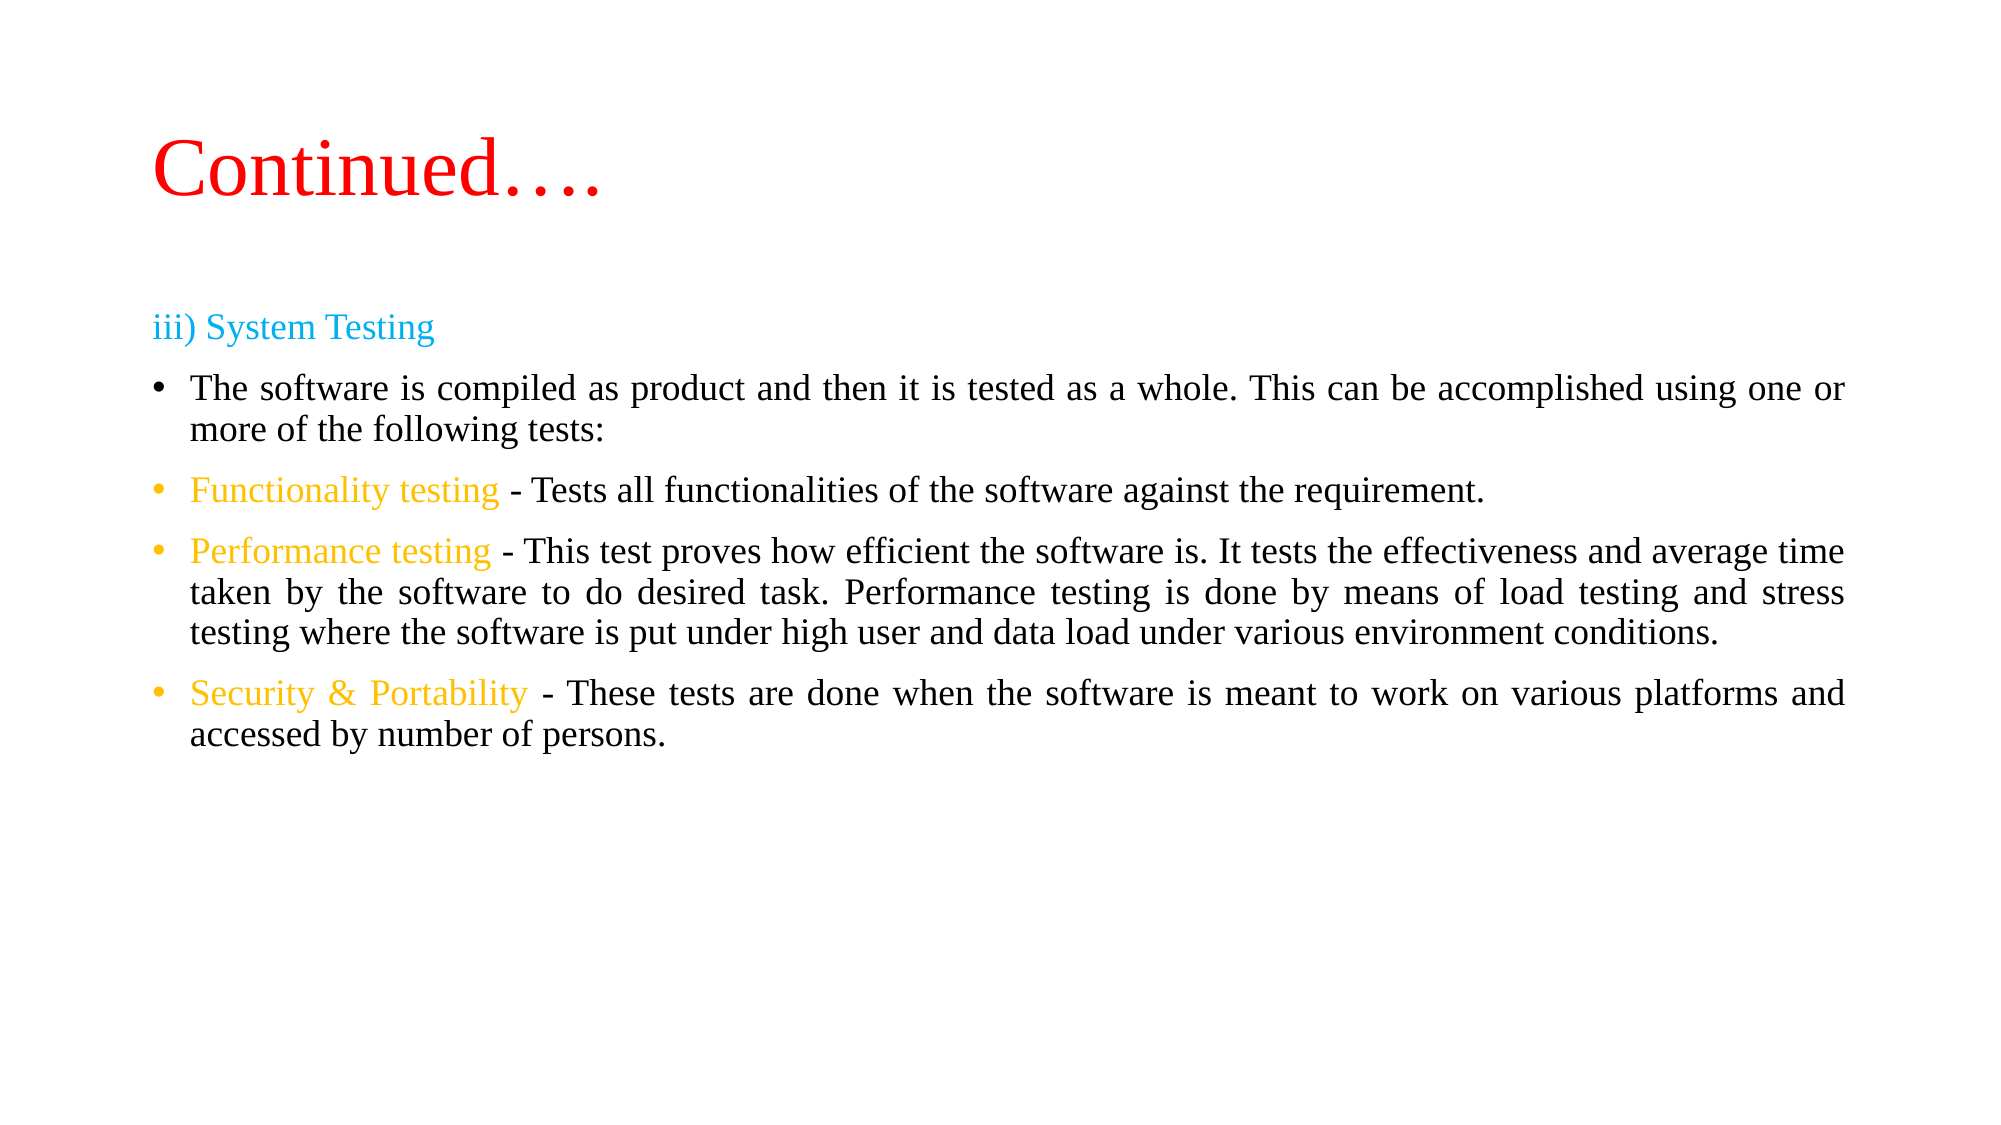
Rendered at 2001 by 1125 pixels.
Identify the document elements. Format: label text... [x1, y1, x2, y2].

title Continued…. [137, 59, 1863, 278]
list iii) System Testing The software is compiled as product and then it is tested as a whole. This can be accomplished using one or more of the following tests: Functionality testing - Tests all functionalities of the software against the requirement. Performance testing - This test proves how efficient the software is. It tests the effectiveness and average time taken by the software to do desired task. Performance testing is done by means of load testing and stress testing where the software is put under high user and data load under various environment conditions. Security & Portability - These tests are done when the software is meant to work on various platforms and accessed by number of persons. [137, 299, 1863, 1014]
